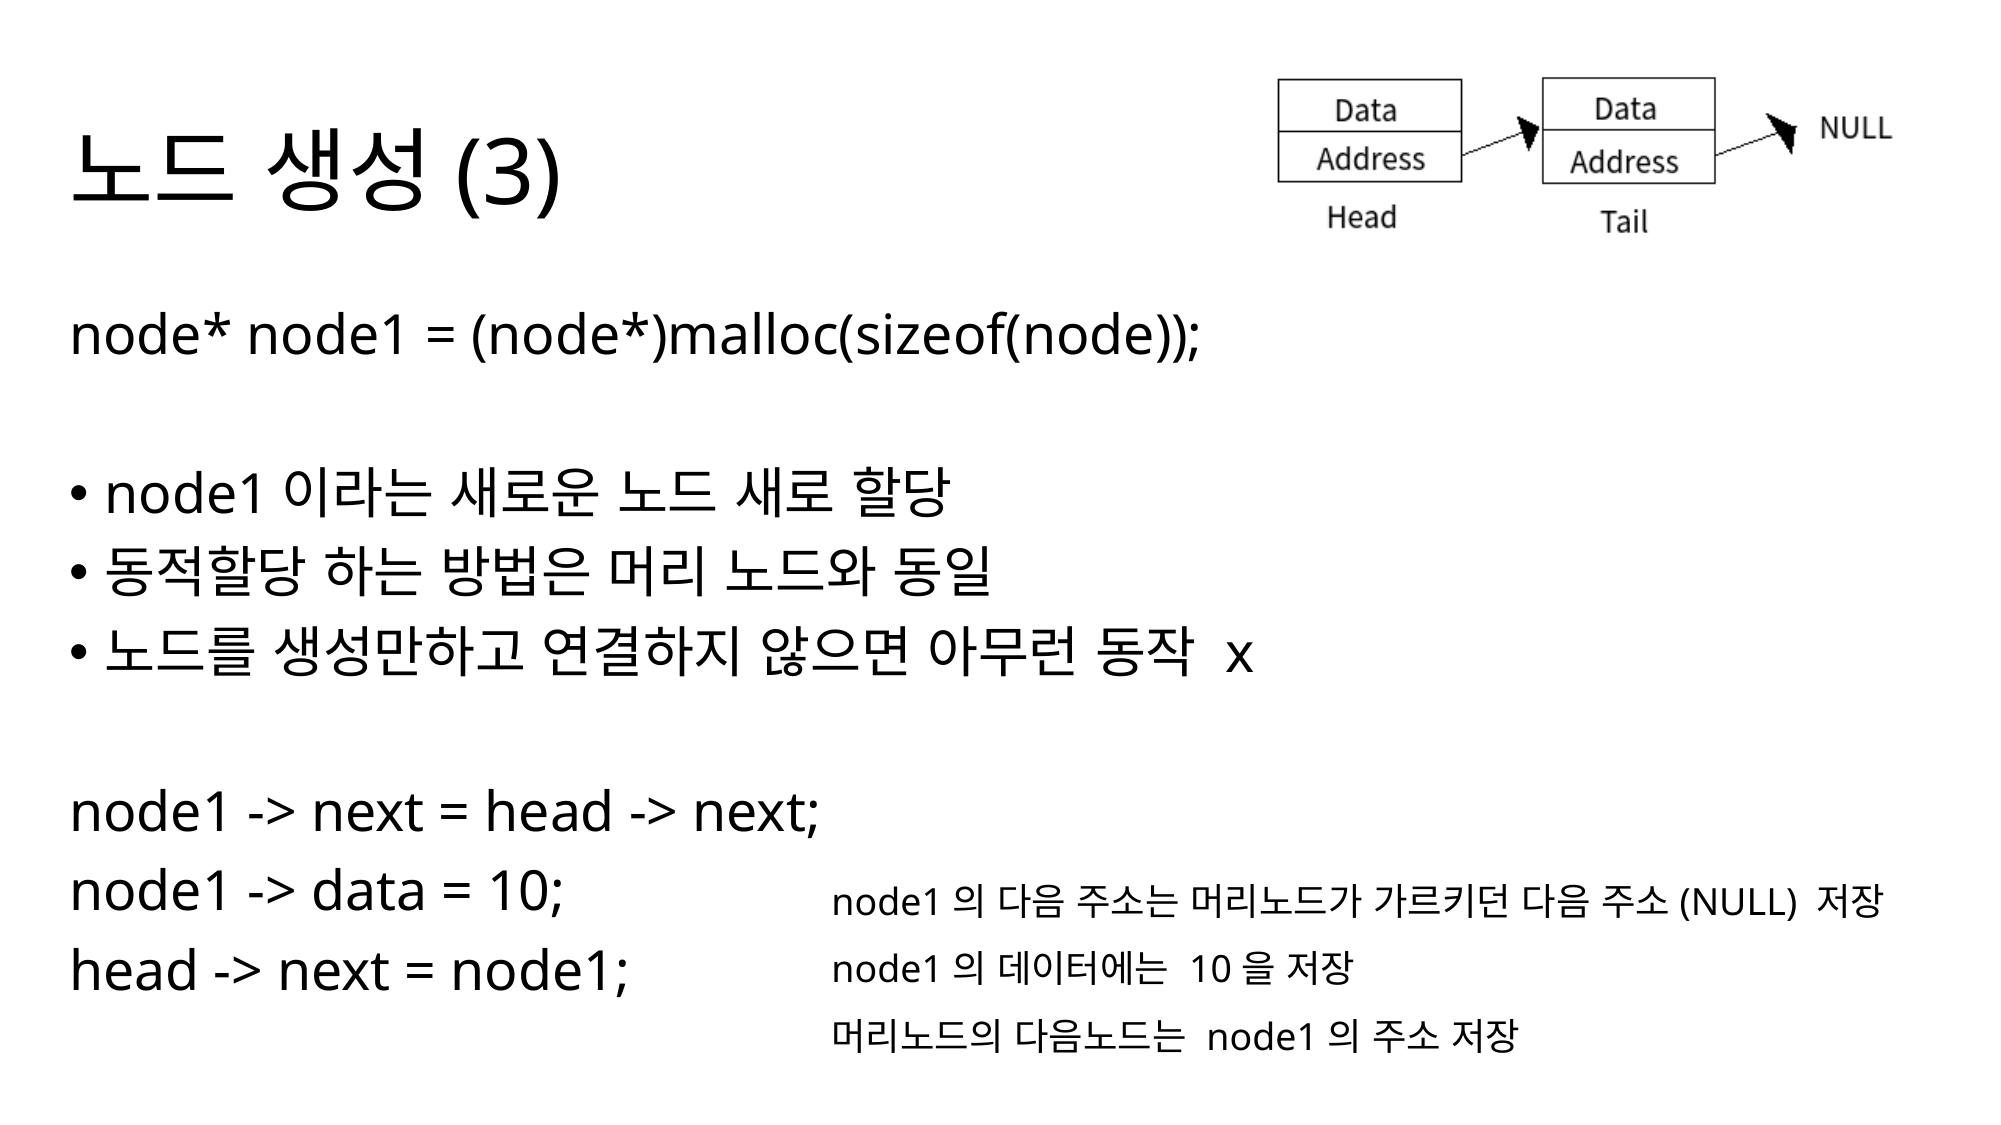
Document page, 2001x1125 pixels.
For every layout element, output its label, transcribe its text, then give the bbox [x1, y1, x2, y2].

list node* node1 = (node*)malloc(sizeof(node)); node1이라는 새로운 노드 새로 할당 동적할당 하는 방법은 머리 노드와 동일 노드를 생성만하고 연결하지 않으면 아무런 동작 x node1 -> next = head -> next; node1 -> data = 10; head -> next = node1; [54, 299, 1780, 1014]
title 노드 생성(3) [54, 66, 1780, 284]
text_box node1의 다음 주소는 머리노드가 가르키던 다음 주소(NULL) 저장 node1의 데이터에는 10을 저장 머리노드의 다음노드는 node1의 주소 저장 [816, 847, 1978, 1065]
picture [1217, 21, 1921, 255]
